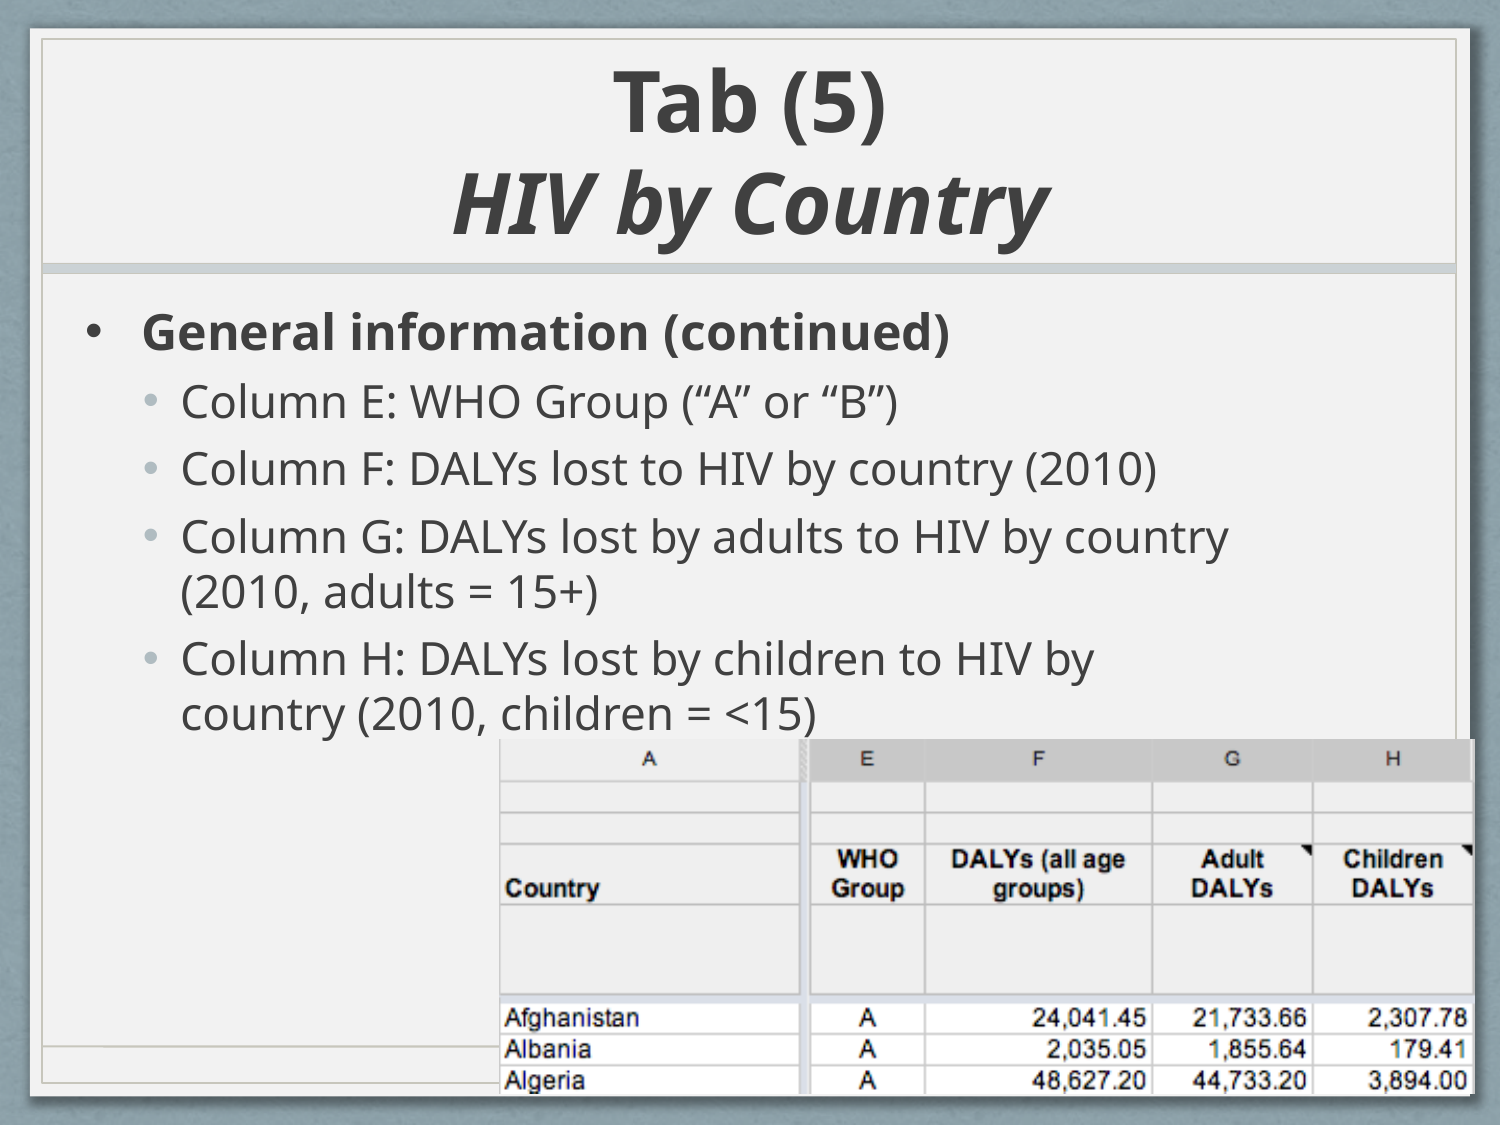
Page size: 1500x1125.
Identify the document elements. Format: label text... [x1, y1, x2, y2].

picture [498, 739, 1475, 1095]
title Tab (5) HIV by Country [147, 40, 1353, 260]
list General information (continued) Column E: WHO Group (“A” or “B”) Column F: DALYs lost to HIV by country (2010) Column G: DALYs lost by adults to HIV by country (2010, adults = 15+) Column H: DALYs lost by children to HIV by country (2010, children = <15) [70, 292, 1276, 938]
